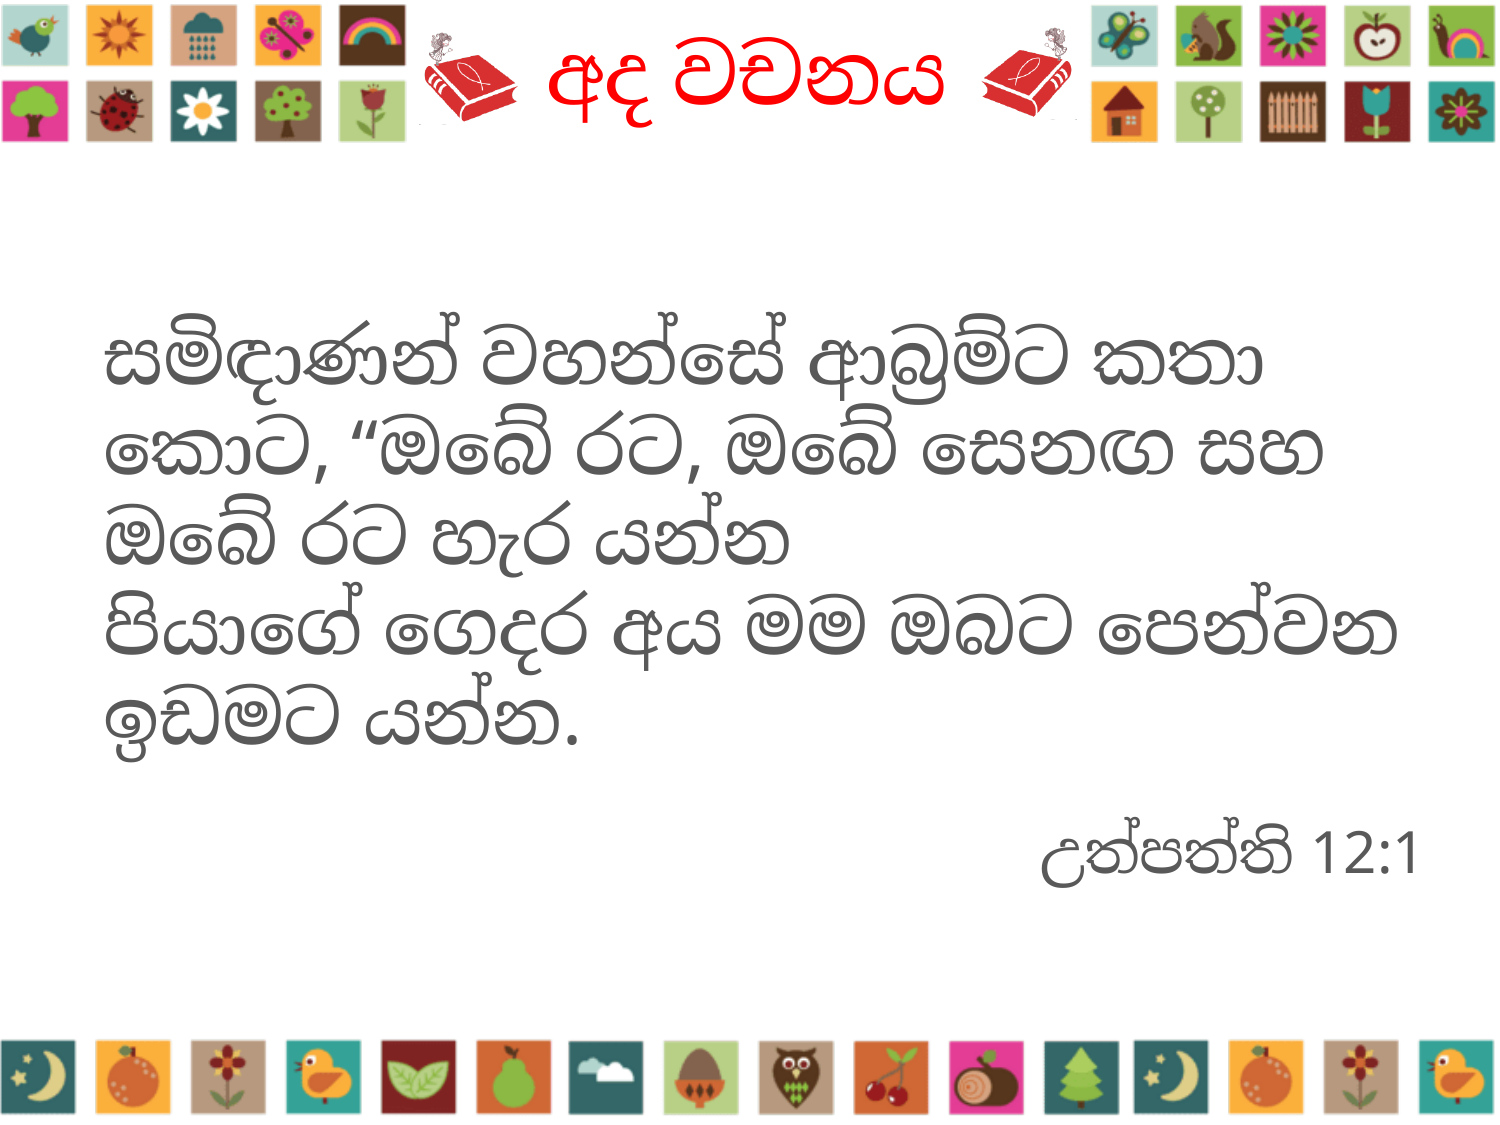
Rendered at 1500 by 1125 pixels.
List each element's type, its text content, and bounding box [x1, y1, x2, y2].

picture [0, 3, 550, 150]
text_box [0, 1028, 1500, 1118]
text_box අද වචනය [425, 13, 1077, 129]
text_box උත්පත්ති 12:1 [808, 807, 1441, 893]
picture [950, 3, 1500, 150]
text_box සමිඳාණන් වහන්සේ ආබ්‍රම්ට කතා කොට, “ඔබේ රට, ඔබේ සෙනඟ සහ ඔබේ රට හැර යන්න පියාගේ ගෙදර අය මම ඔබට පෙන්වන ඉඩමට යන්න. [88, 302, 1459, 768]
